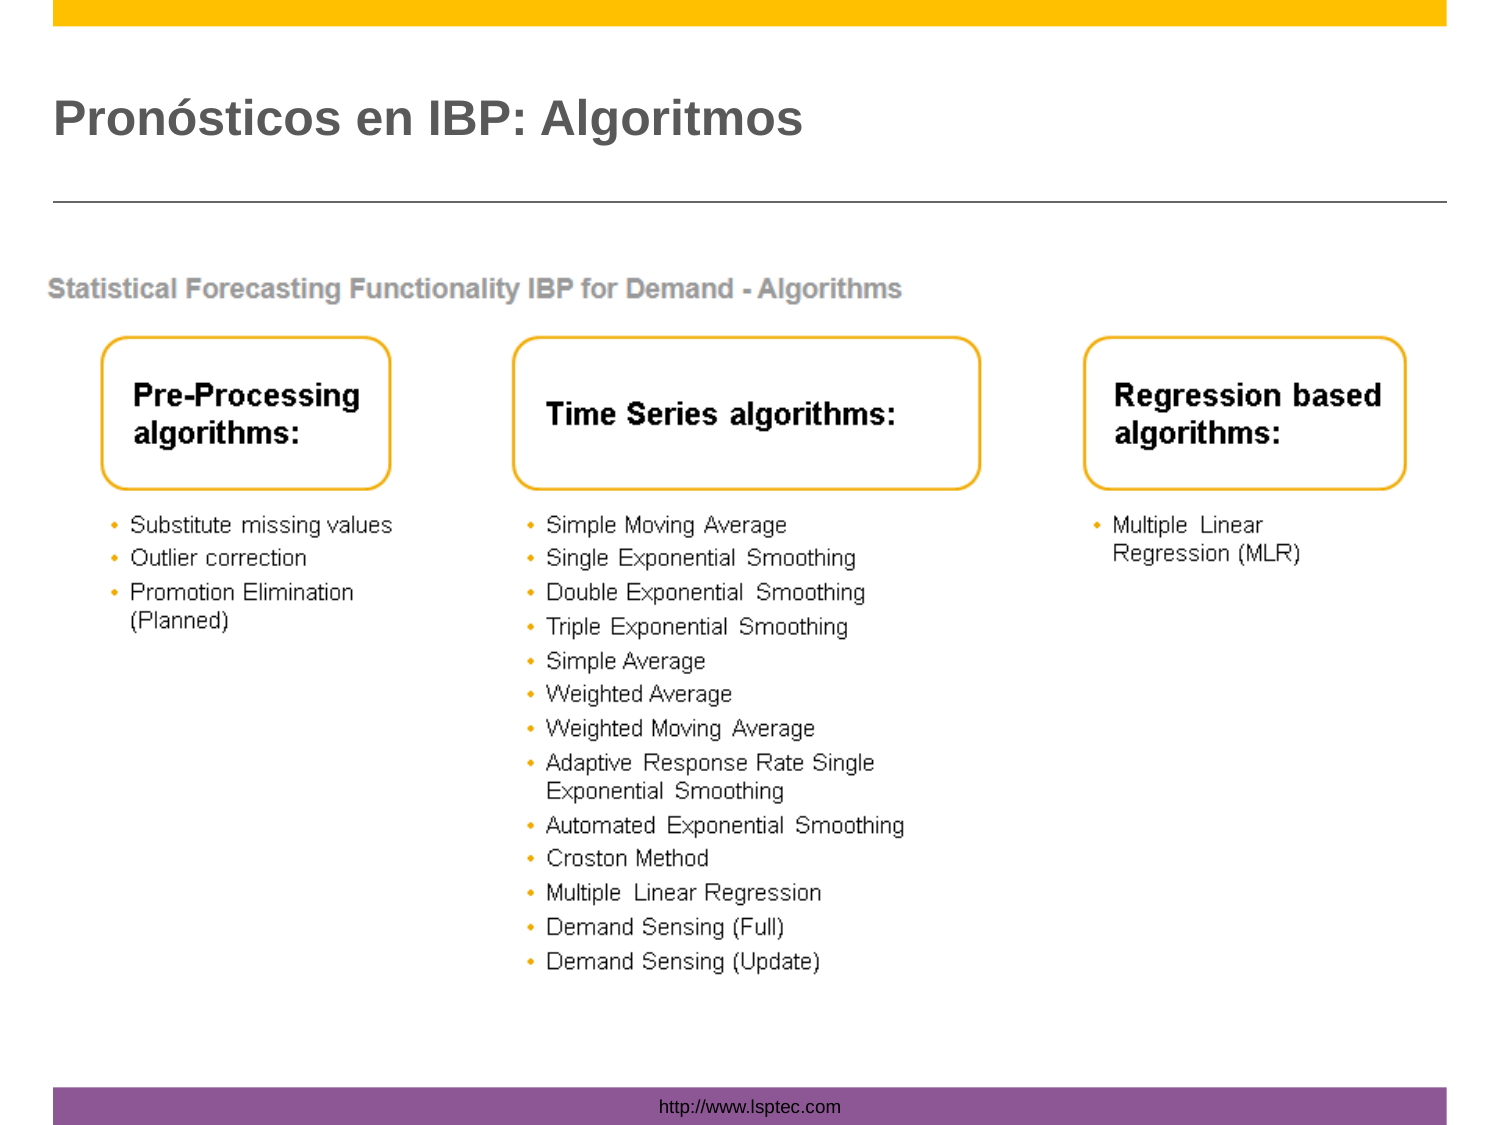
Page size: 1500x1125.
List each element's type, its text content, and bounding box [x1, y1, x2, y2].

picture [35, 250, 1465, 991]
title Pronósticos en IBP: Algoritmos [53, 53, 1447, 178]
